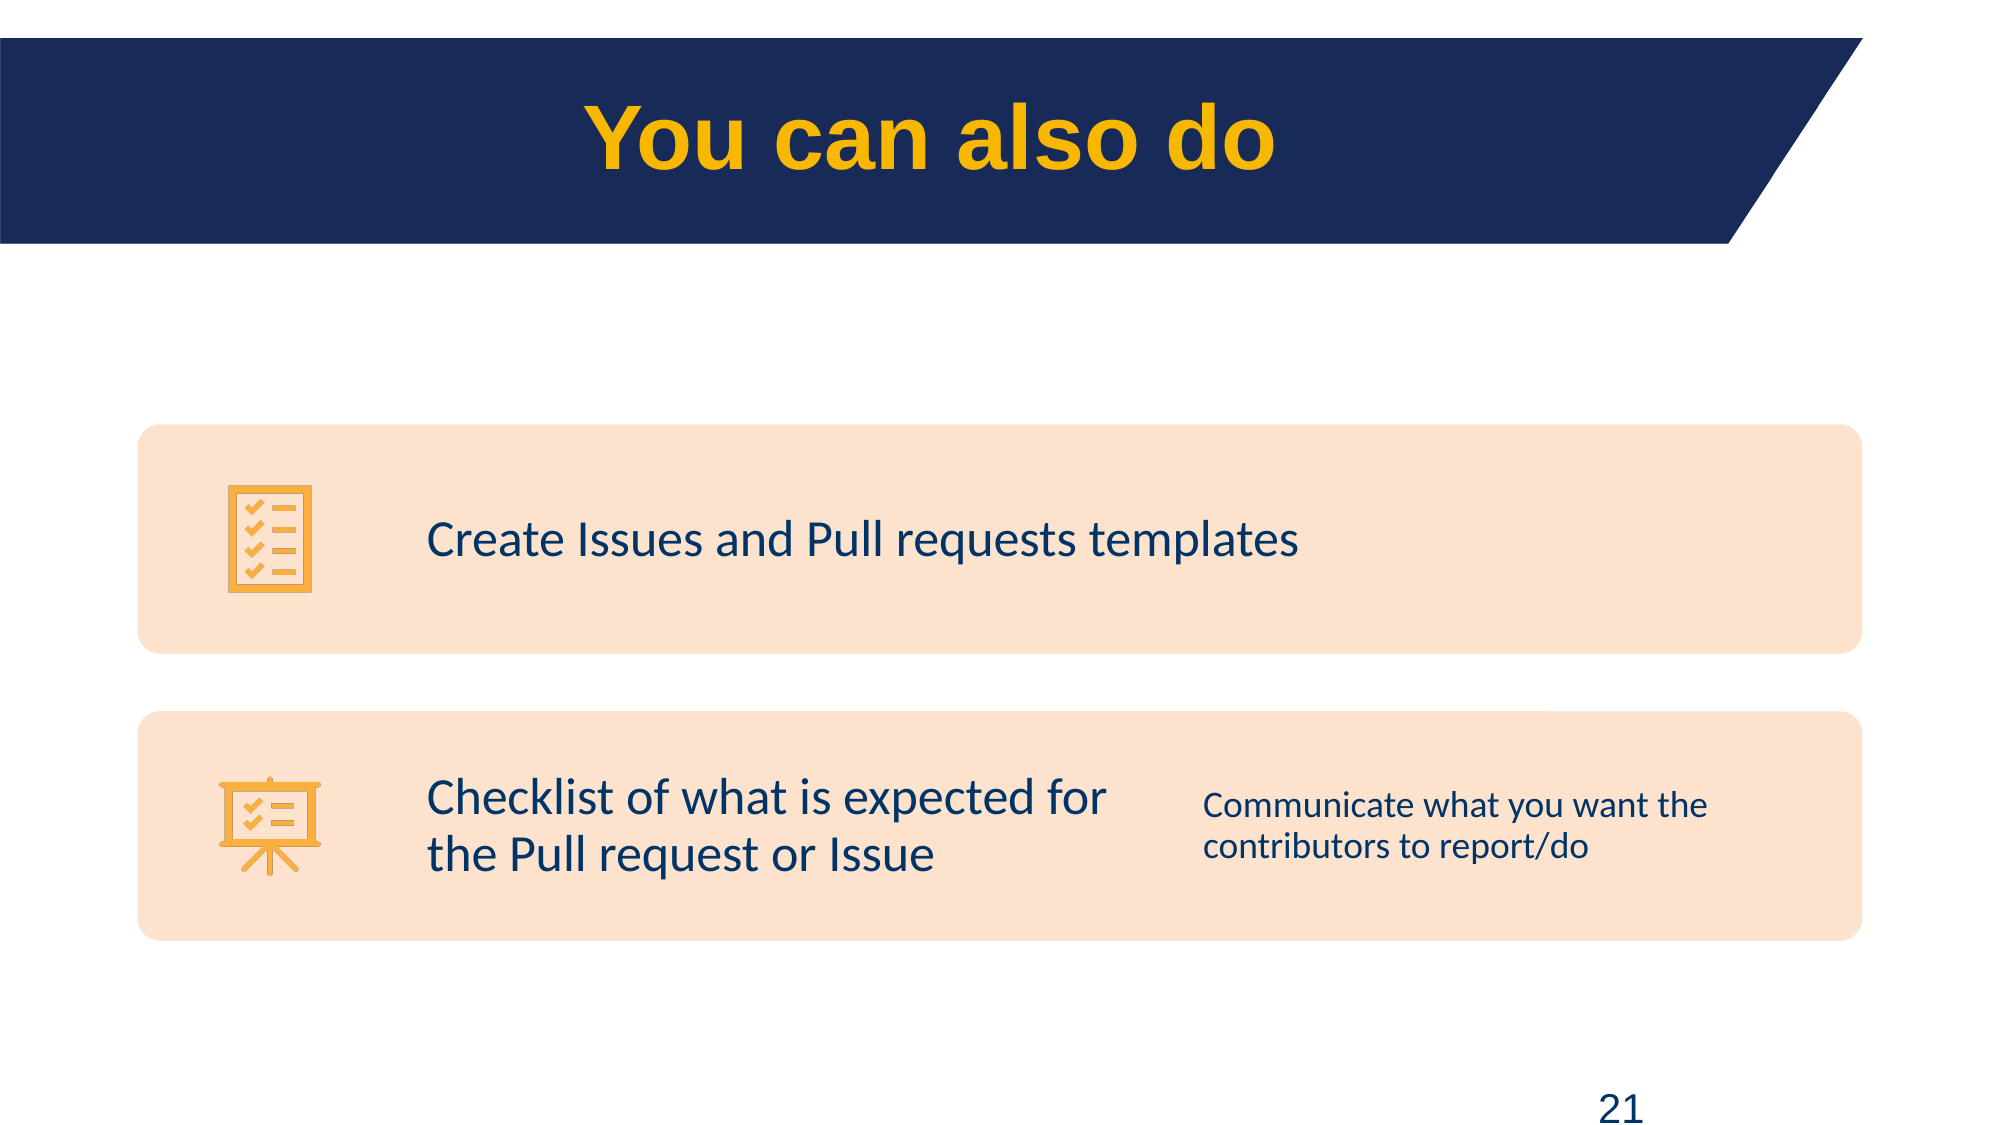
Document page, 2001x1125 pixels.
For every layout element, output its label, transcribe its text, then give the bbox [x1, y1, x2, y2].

slide_number 21 [1583, 1074, 2000, 1125]
title You can also do [137, 59, 1724, 221]
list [137, 299, 1863, 1066]
picture [0, 38, 1863, 244]
